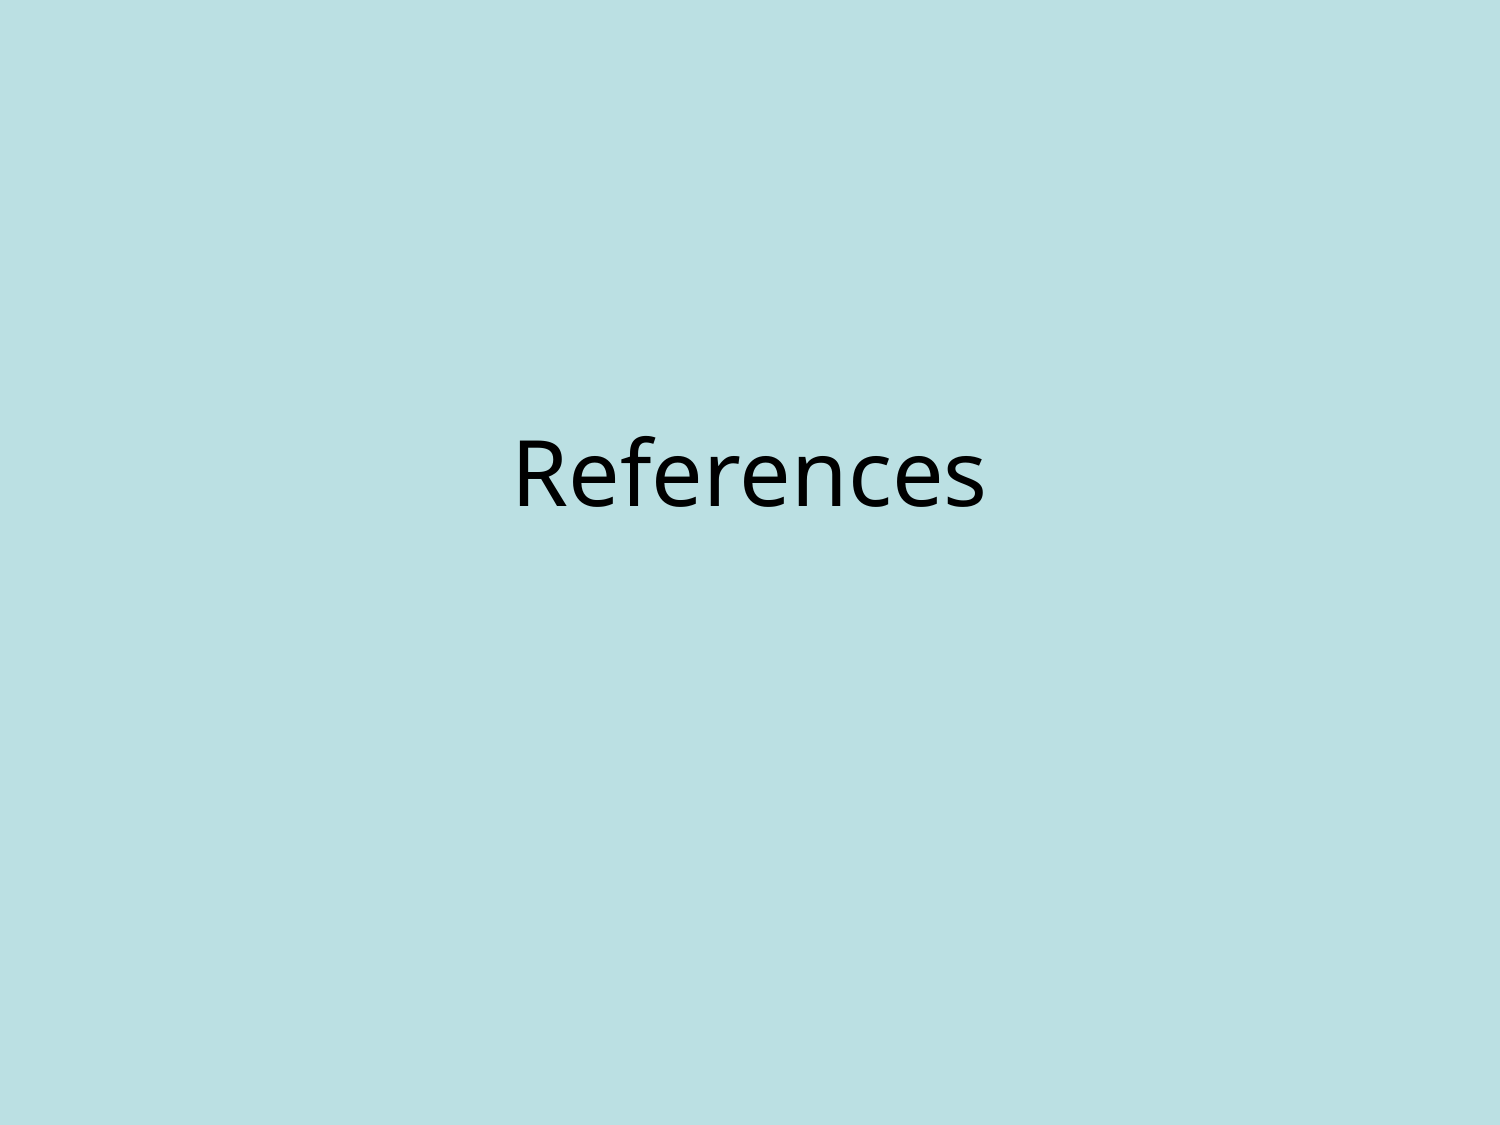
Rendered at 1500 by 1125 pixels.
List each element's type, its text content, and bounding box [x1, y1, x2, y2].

title References [112, 349, 1388, 591]
